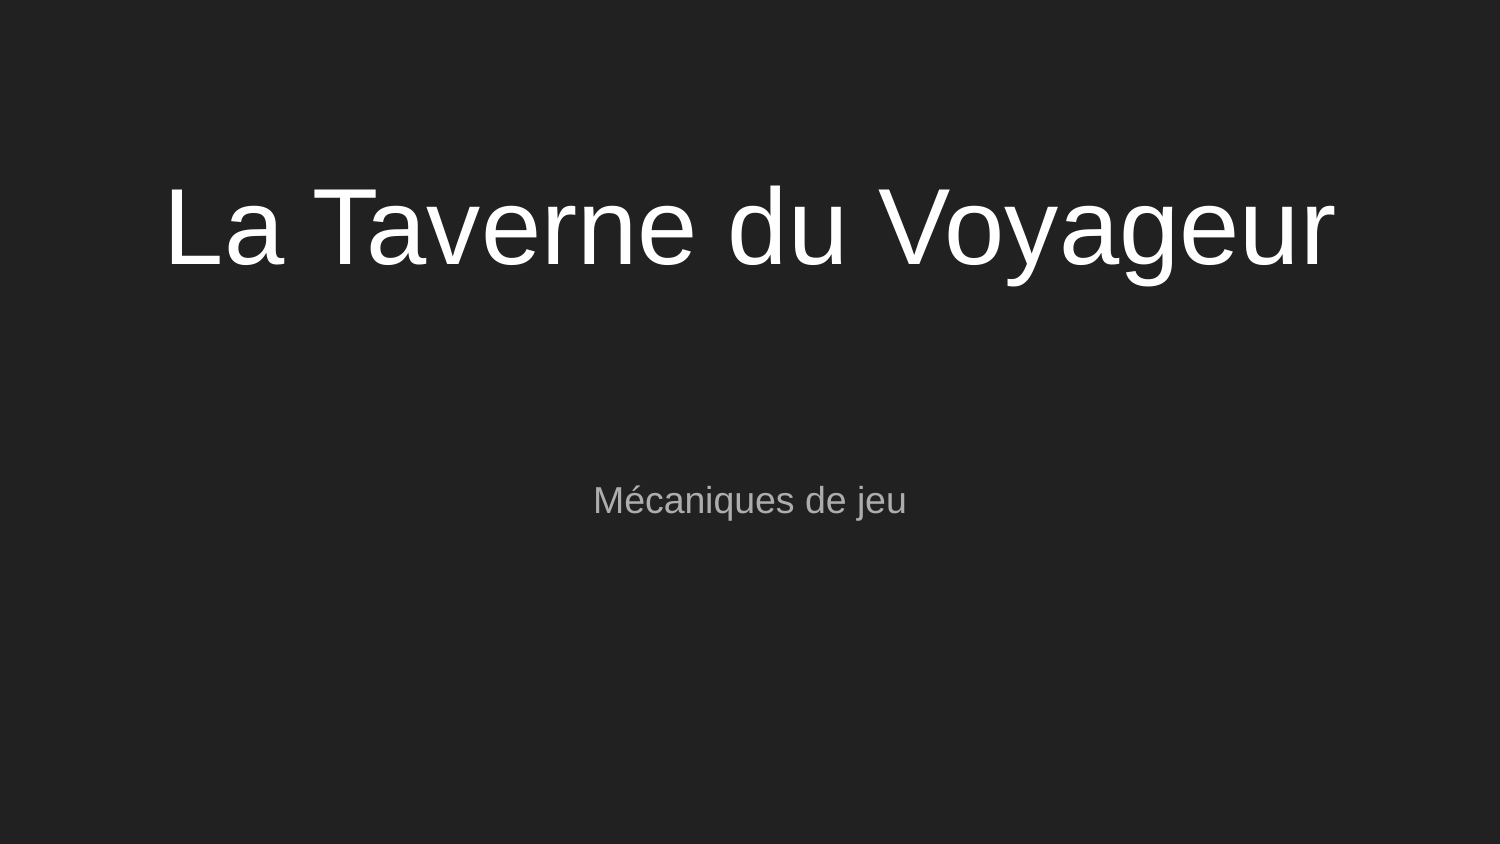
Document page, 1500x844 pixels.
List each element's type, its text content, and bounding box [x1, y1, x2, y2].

title La Taverne du Voyageur [51, 122, 1449, 303]
subtitle Mécaniques de jeu [51, 464, 1449, 595]
